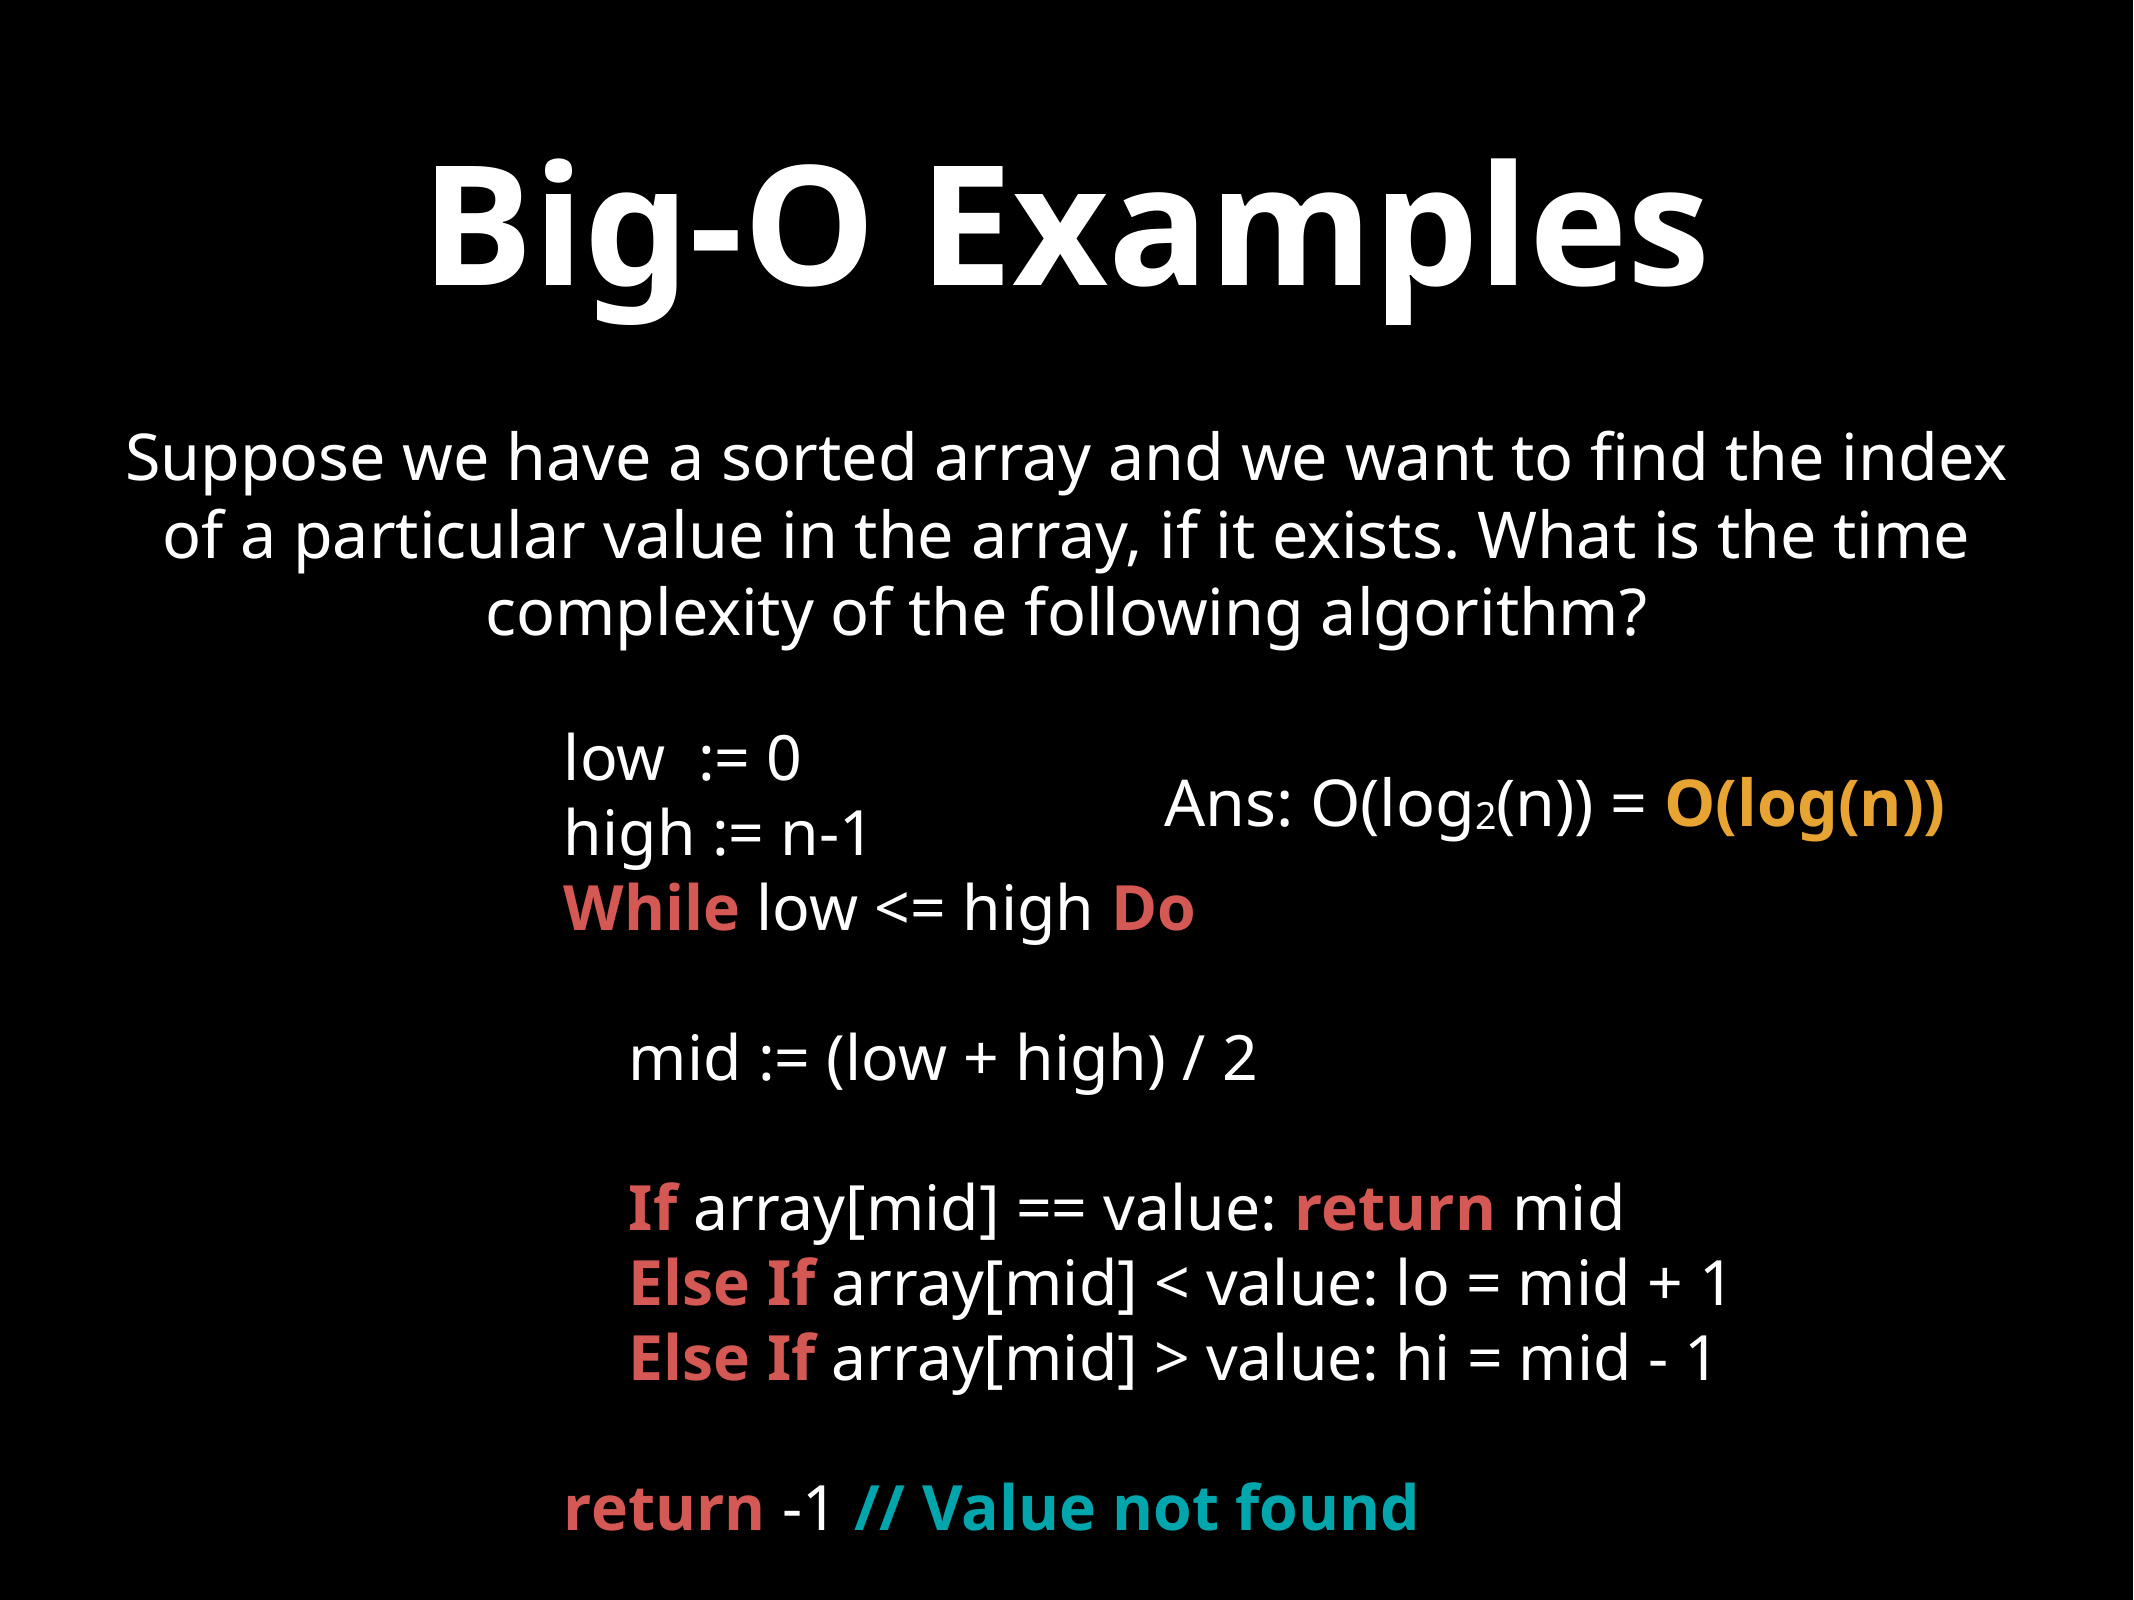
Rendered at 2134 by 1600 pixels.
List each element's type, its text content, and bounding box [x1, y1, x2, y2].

text_box low := 0 high := n-1 While low <= high Do mid := (low + high) / 2 If array[mid] == value: return mid Else If array[mid] < value: lo = mid + 1 Else If array[mid] > value: hi = mid - 1 return -1 // Value not found [555, 709, 1761, 1551]
text_box Ans: O(log2(n)) = O(log(n)) [1155, 753, 1955, 848]
text_box Suppose we have a sorted array and we want to find the index of a particular value in the array, if it exists. What is the time complexity of the following algorithm? [96, 407, 2038, 657]
title Big-O Examples [155, 41, 1978, 397]
